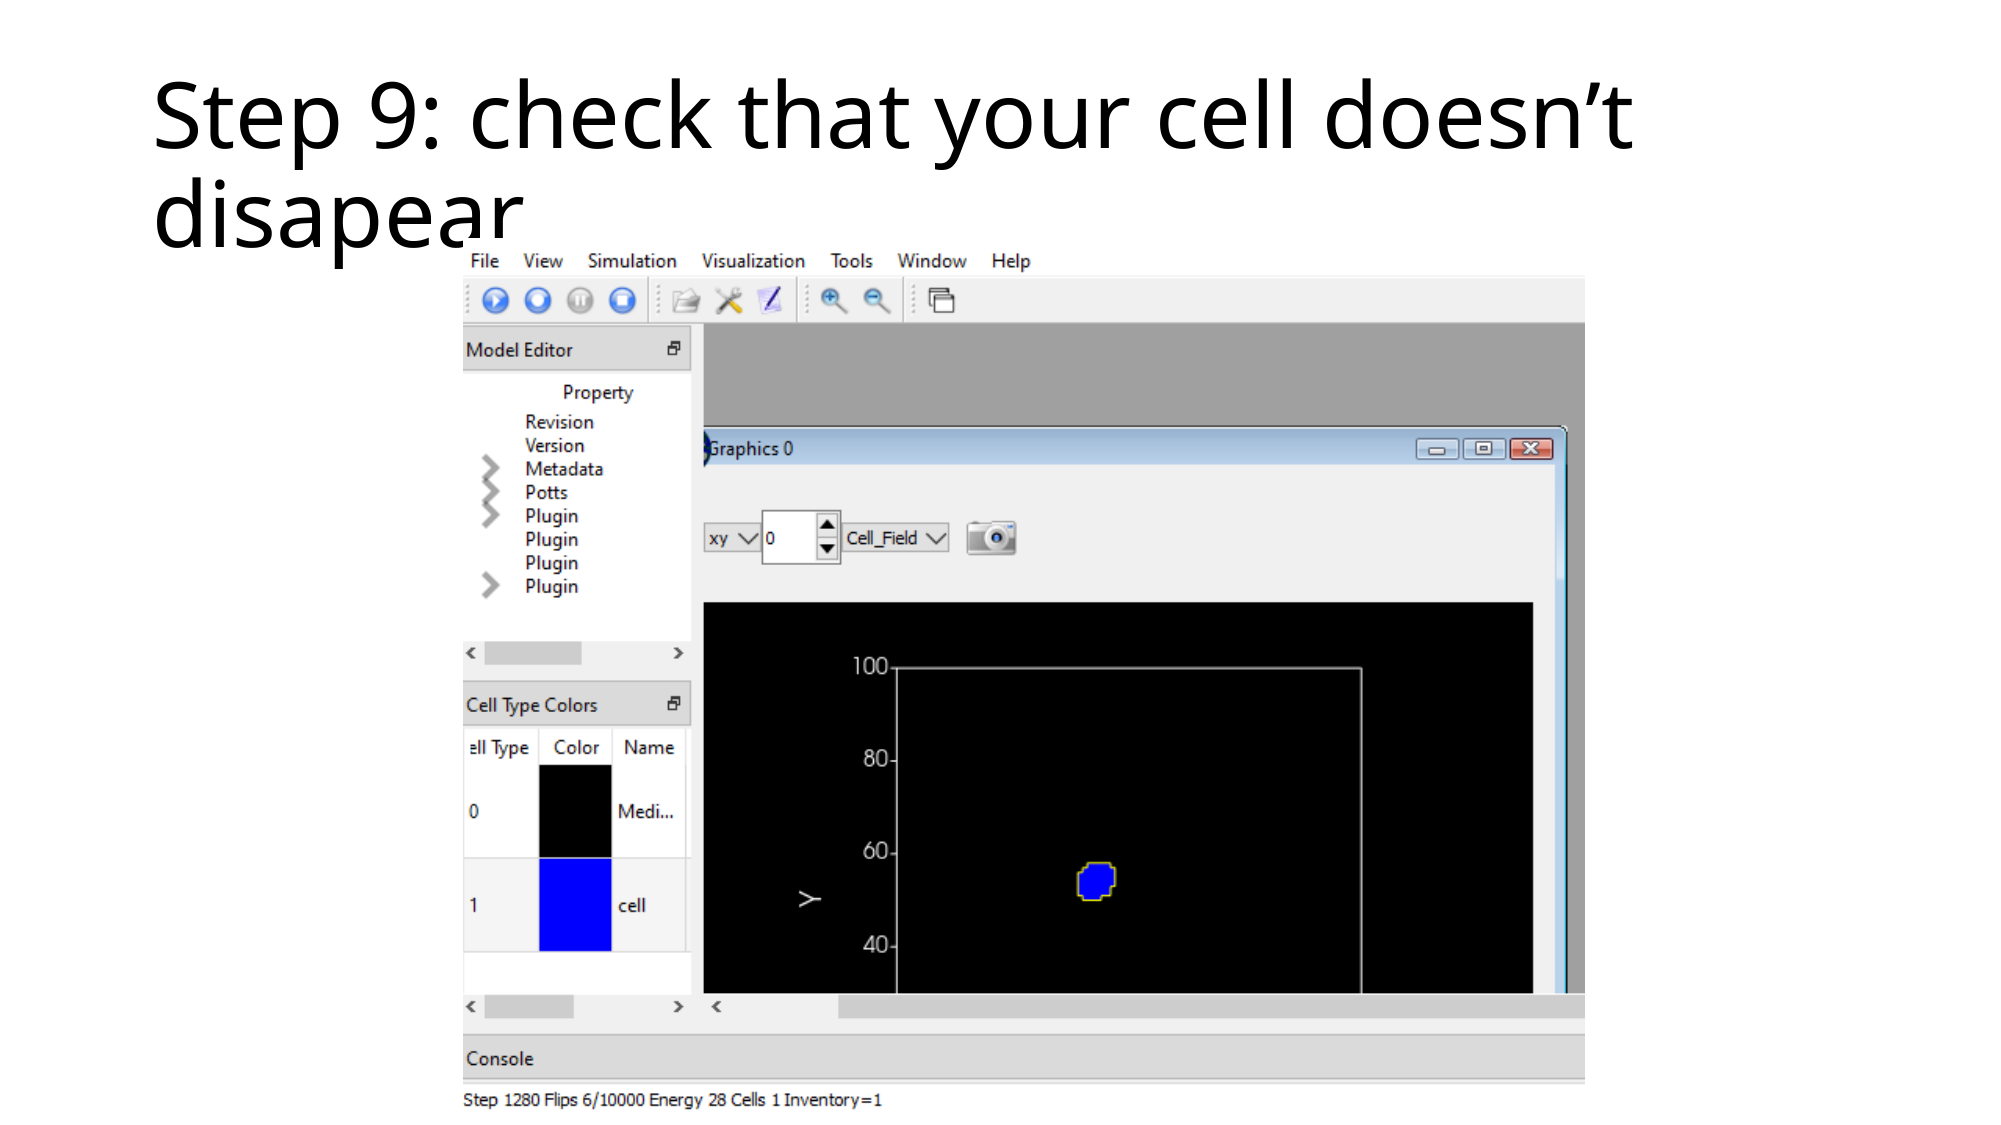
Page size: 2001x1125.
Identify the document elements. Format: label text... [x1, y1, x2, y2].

title Step 9: check that your cell doesn’t disapear [137, 59, 1863, 278]
picture [463, 238, 1585, 1125]
